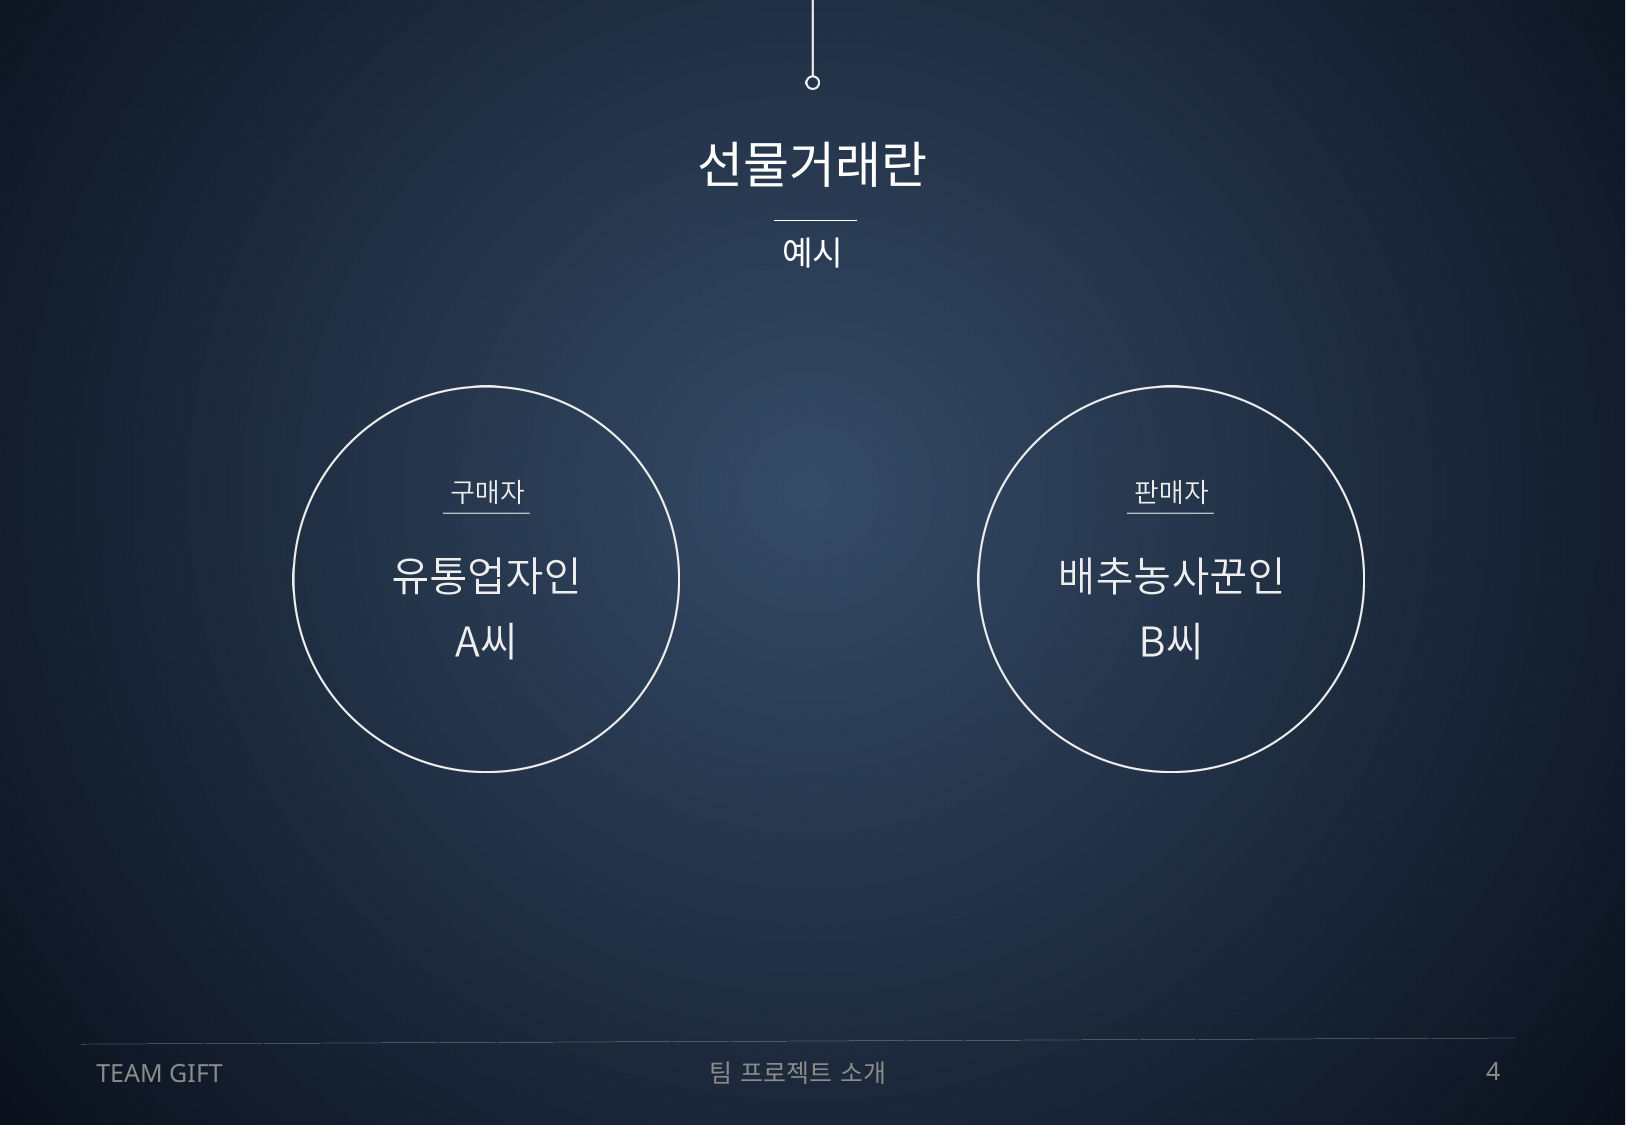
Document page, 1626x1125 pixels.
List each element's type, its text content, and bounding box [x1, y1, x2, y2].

text_box 예시 [670, 224, 955, 280]
slide_number 팀 프로젝트 소개 [608, 1042, 988, 1103]
picture [0, 0, 1626, 1125]
title 선물거래란 [200, 118, 1425, 209]
slide_number 4 [1136, 1042, 1516, 1103]
